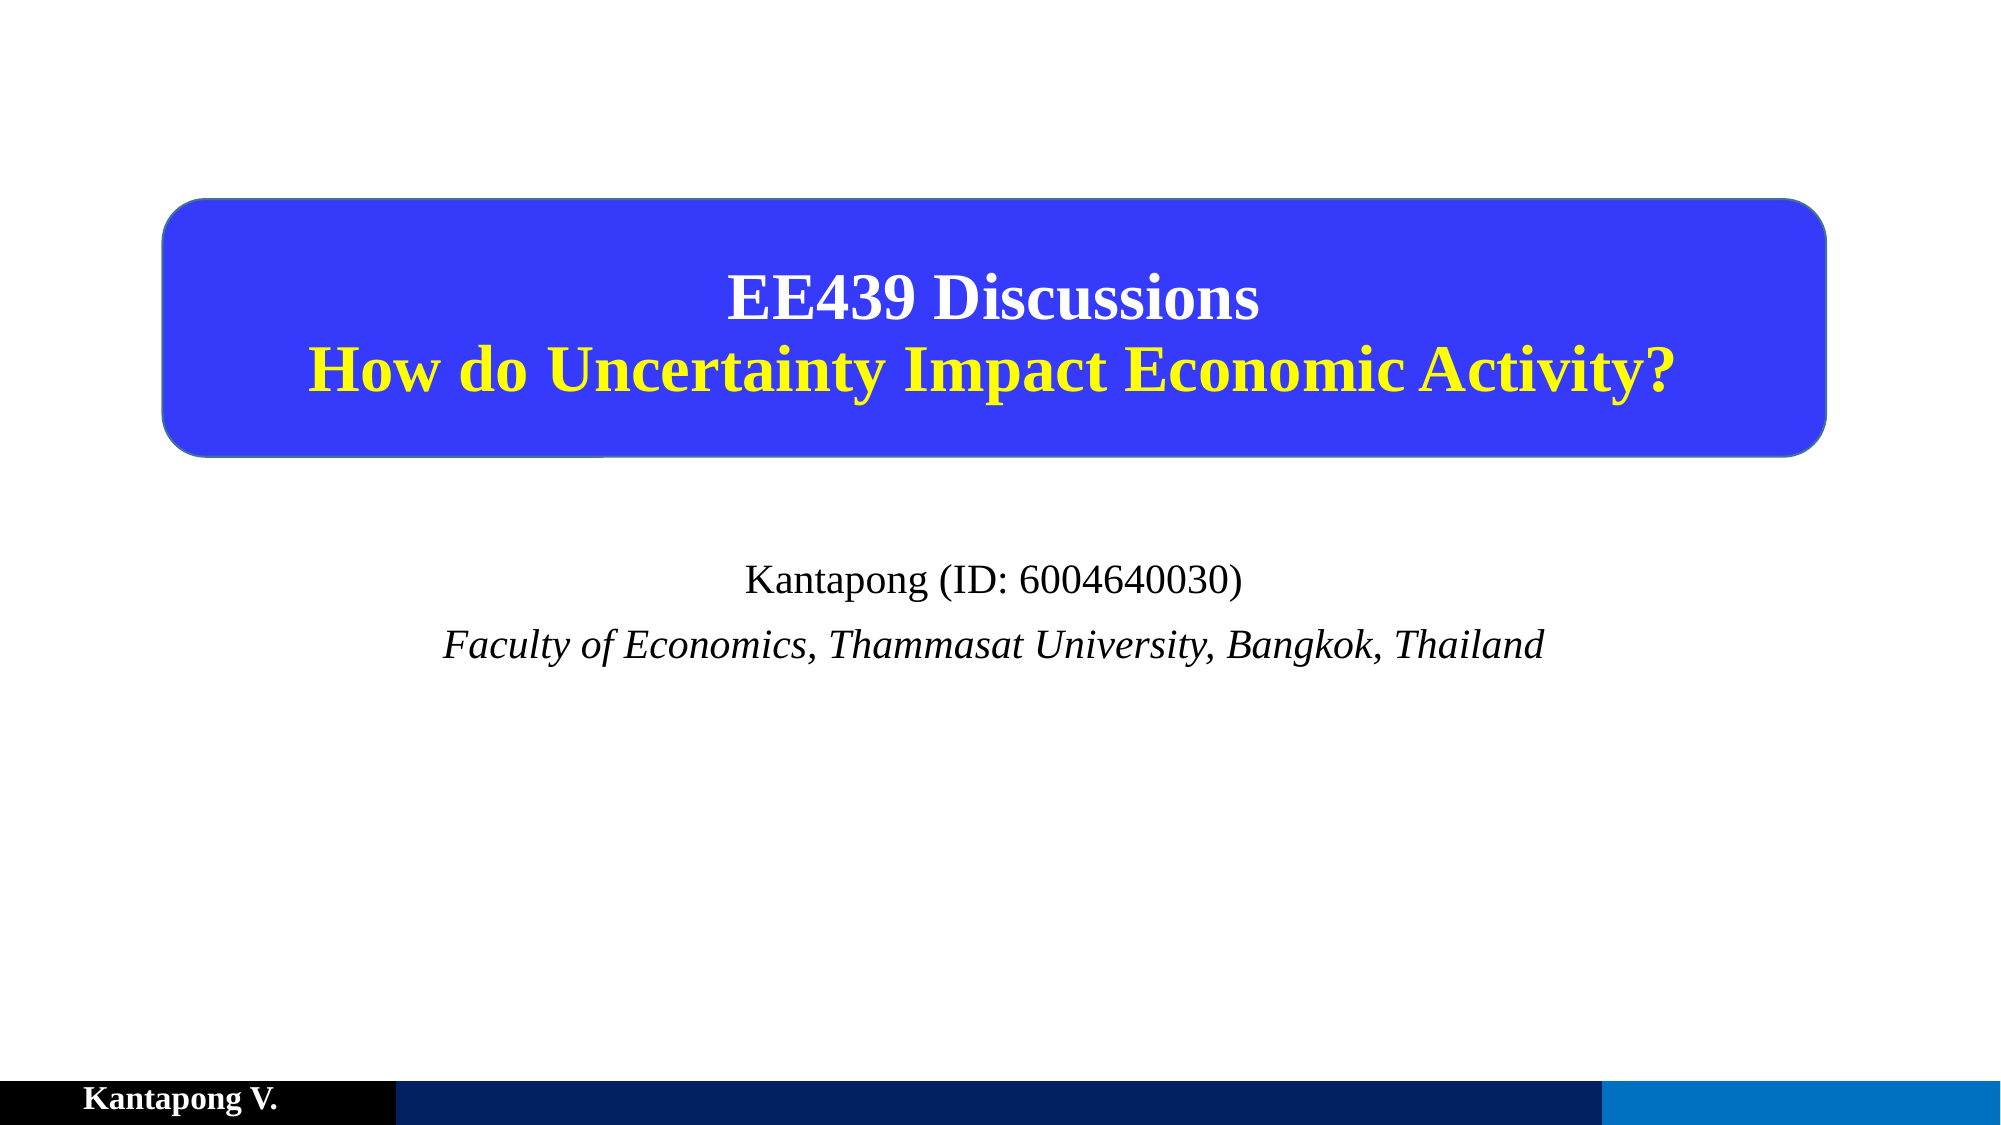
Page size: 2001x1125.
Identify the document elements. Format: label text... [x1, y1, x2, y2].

title EE439 Discussions How do Uncertainty Impact Economic Activity? [244, 242, 1745, 414]
subtitle Kantapong (ID: 6004640030) Faculty of Economics, Thammasat University, Bangkok, Thailand [244, 549, 1745, 697]
